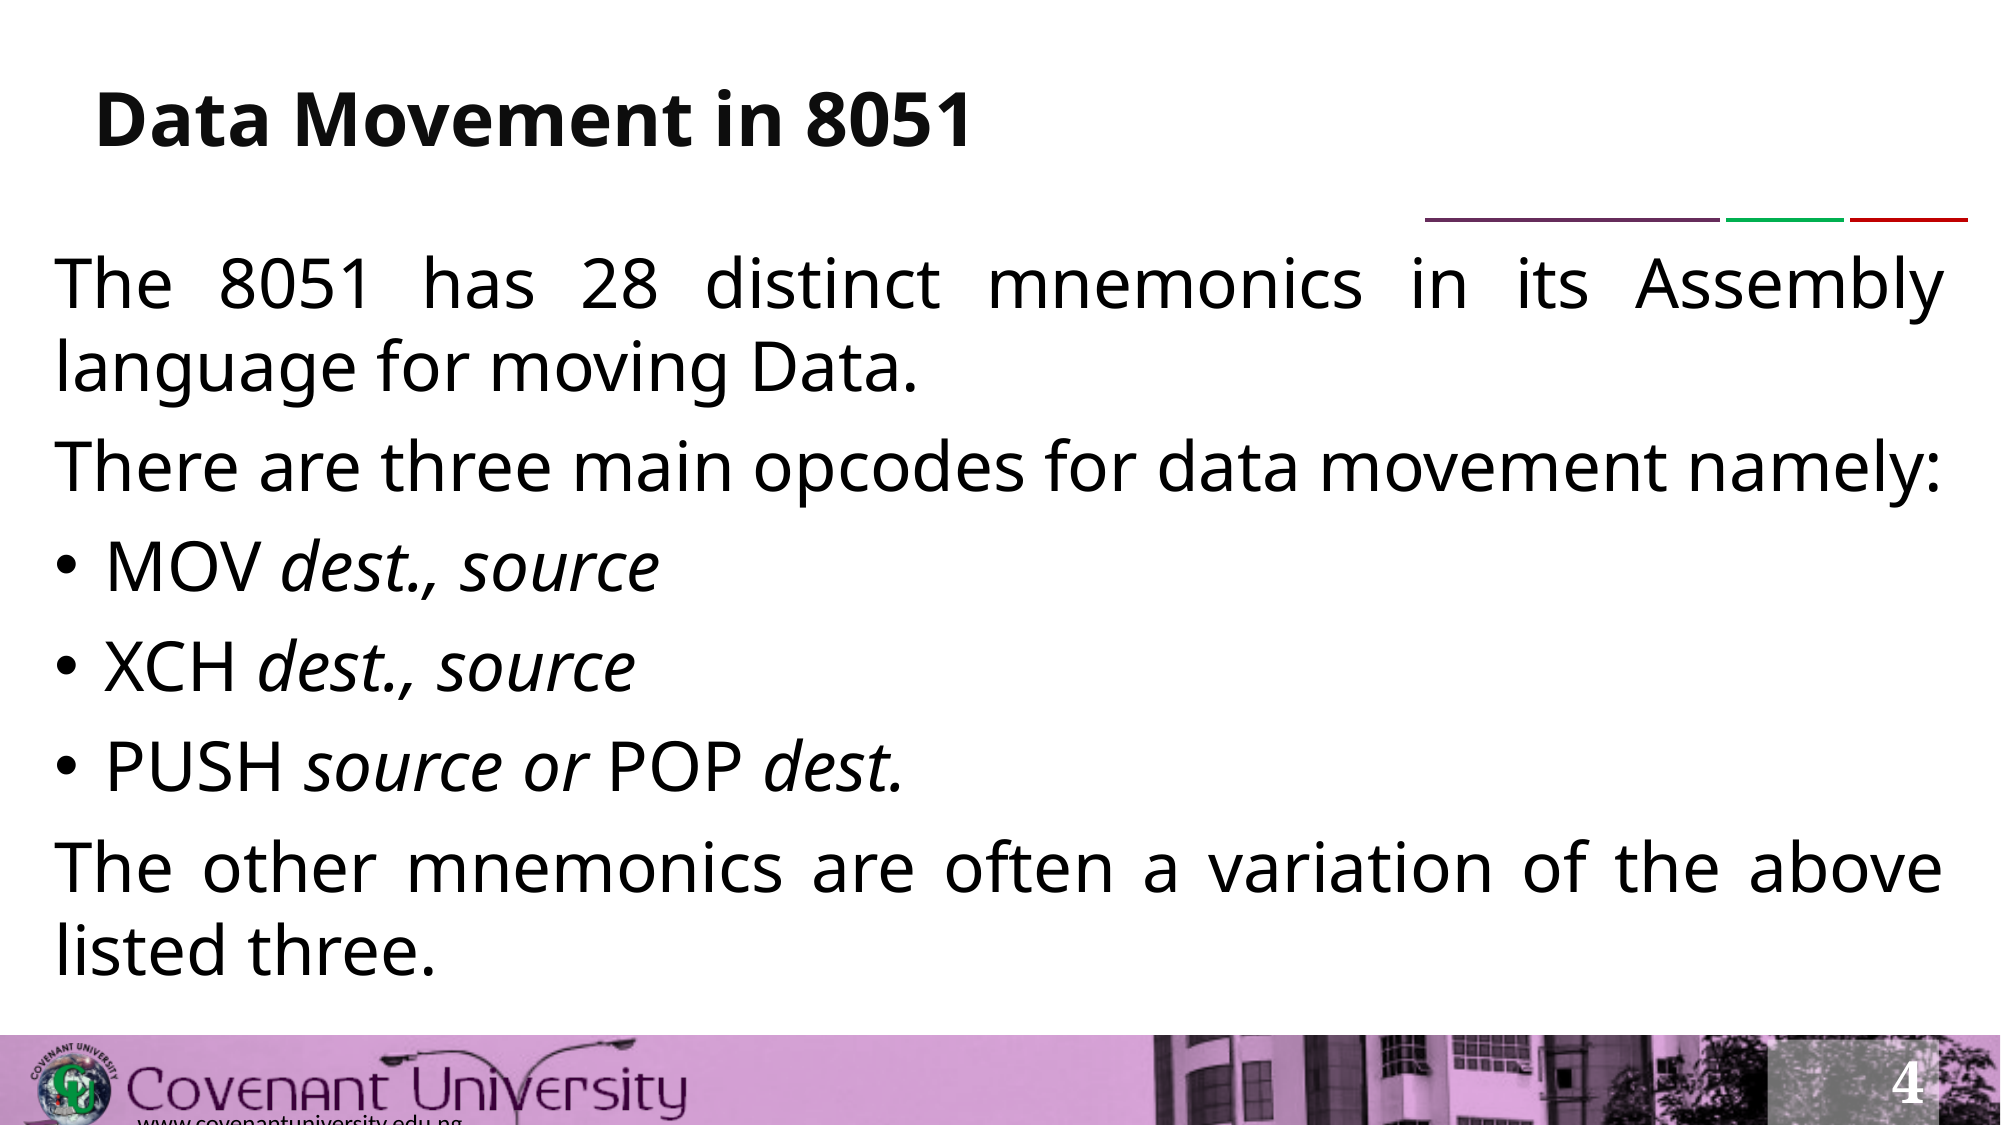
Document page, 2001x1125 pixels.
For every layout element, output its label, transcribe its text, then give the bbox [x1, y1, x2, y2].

title Data Movement in 8051 [74, 20, 2000, 213]
picture [23, 1036, 1071, 1125]
list The 8051 has 28 distinct mnemonics in its Assembly language for moving Data. There are three main opcodes for data movement namely: MOV dest., source XCH dest., source PUSH source or POP dest. The other mnemonics are often a variation of the above listed three. [39, 231, 1961, 1024]
